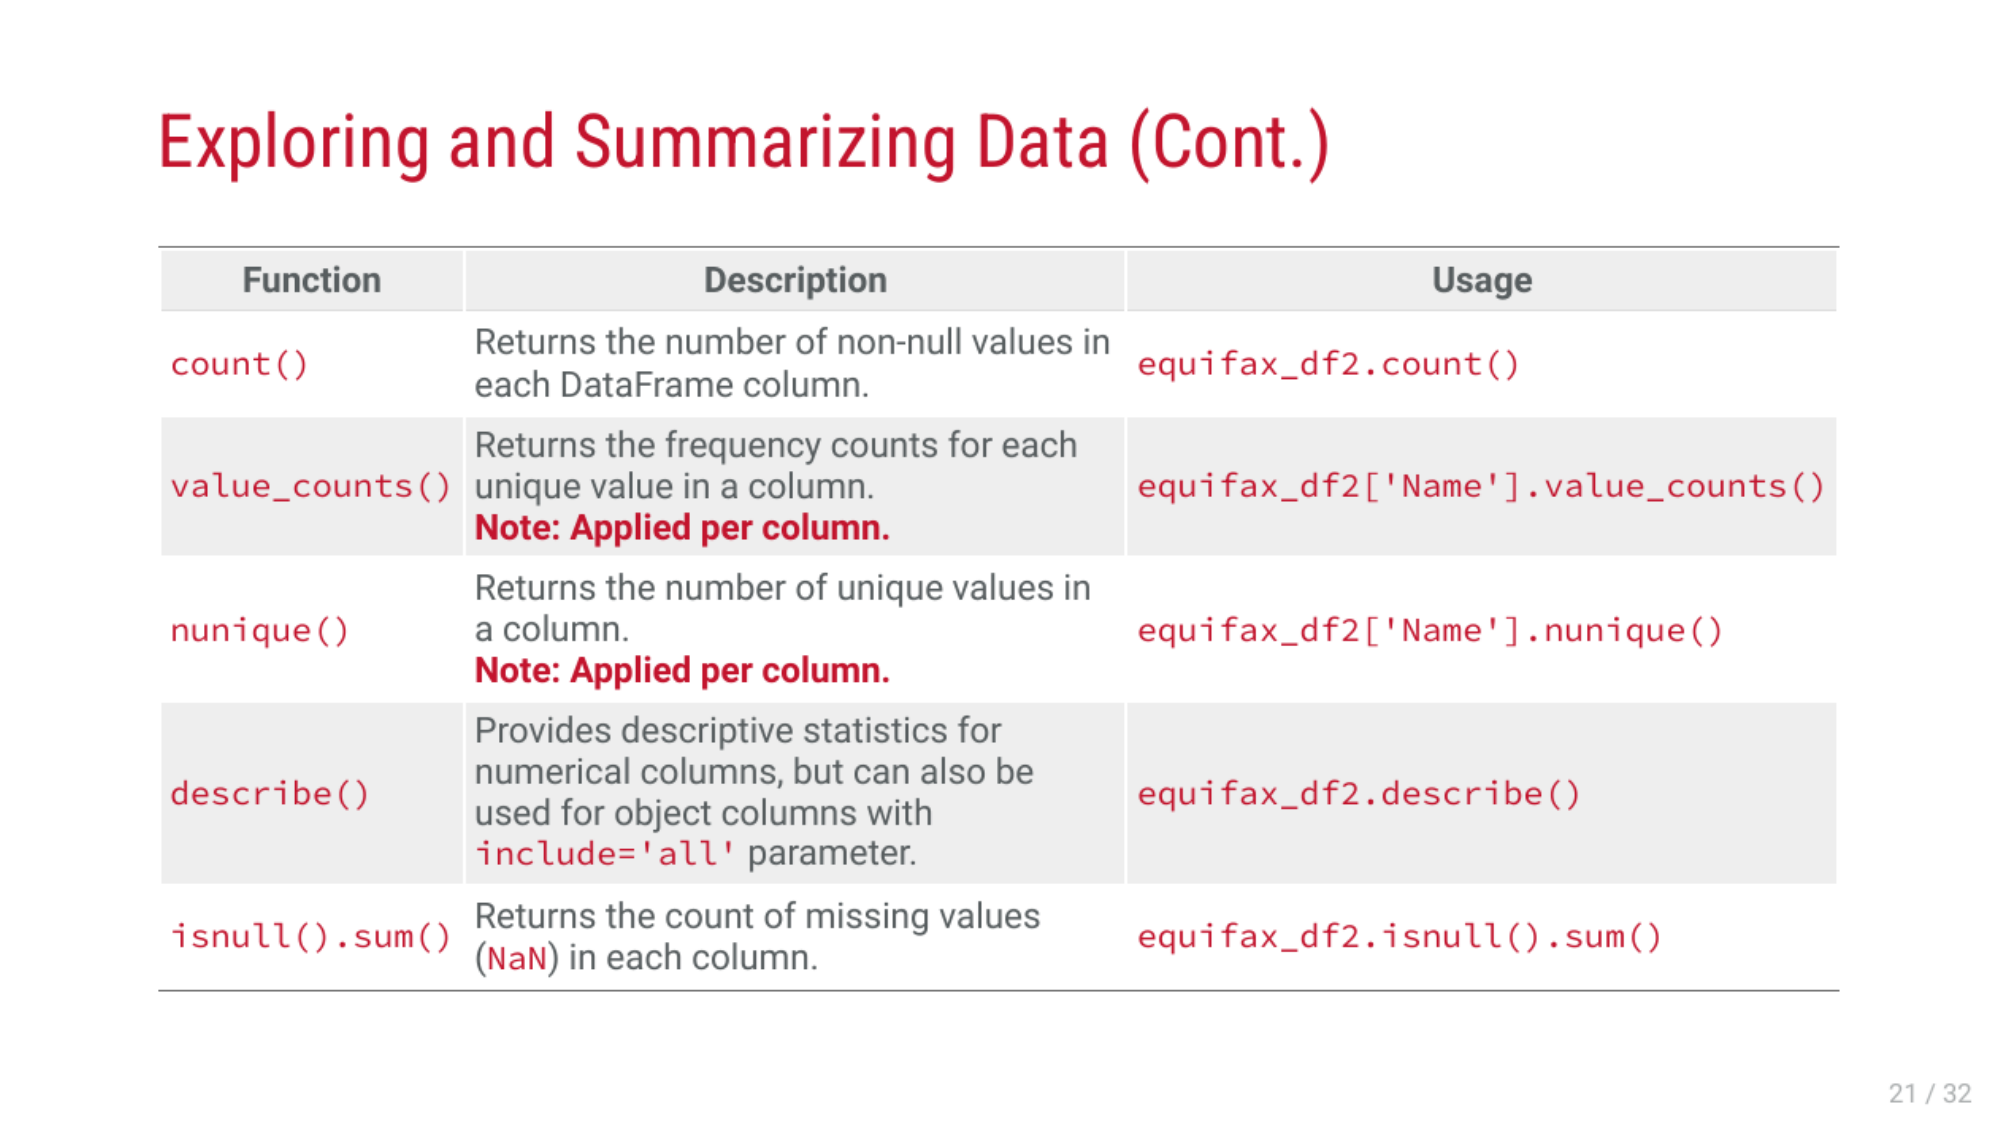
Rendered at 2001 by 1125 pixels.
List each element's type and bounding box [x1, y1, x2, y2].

list [0, 0, 2000, 1125]
